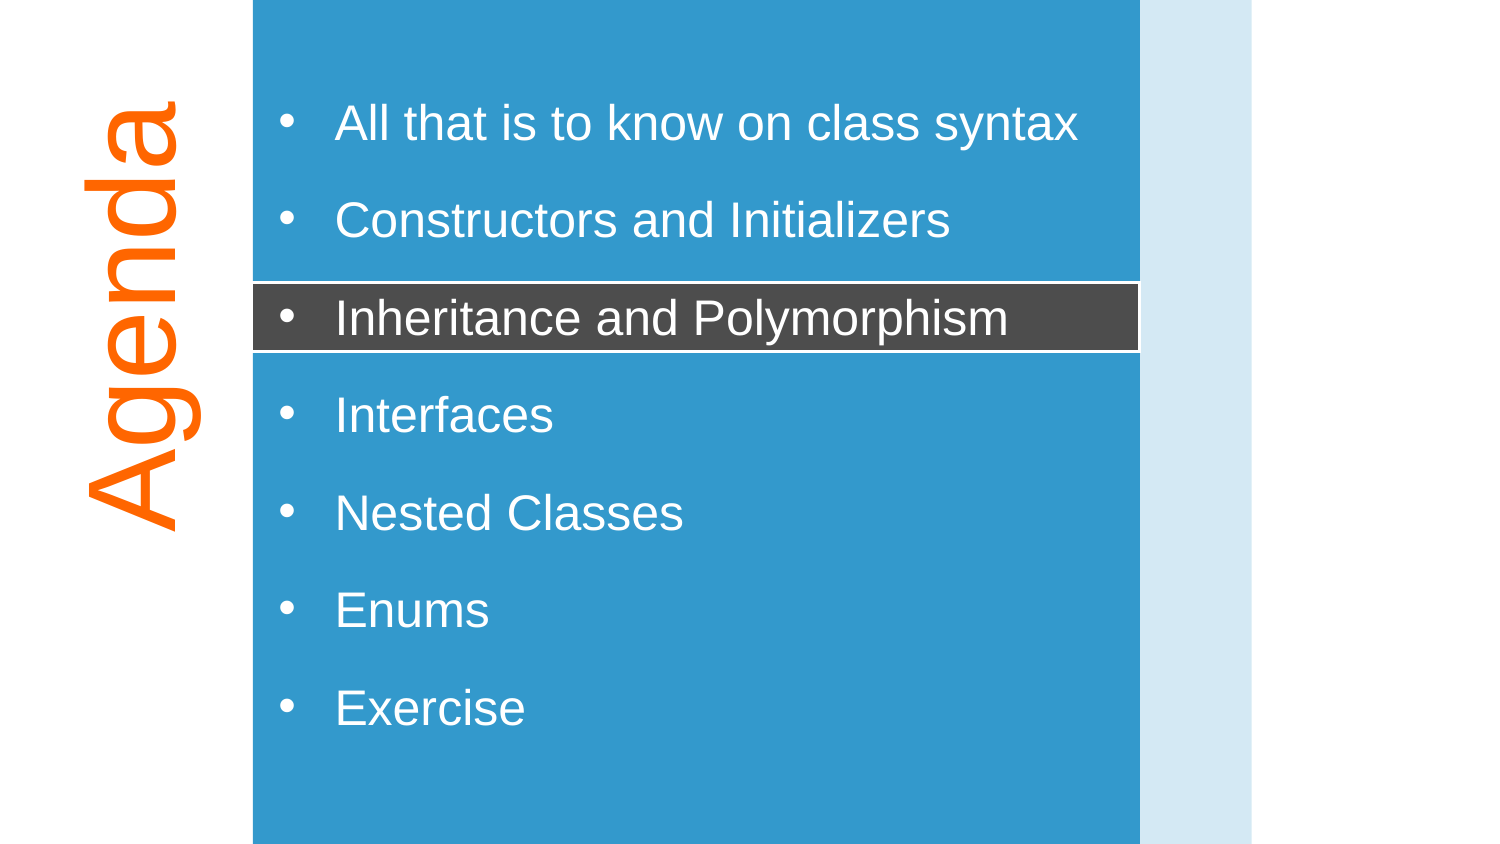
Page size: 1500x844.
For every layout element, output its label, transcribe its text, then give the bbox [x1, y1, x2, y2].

text_box [250, 282, 263, 352]
text_box [1112, 282, 1140, 352]
list All that is to know on class syntax Constructors and Initializers Inheritance and Polymorphism Interfaces Nested Classes Enums Exercise [263, 82, 1112, 780]
title Agenda [28, 87, 222, 780]
